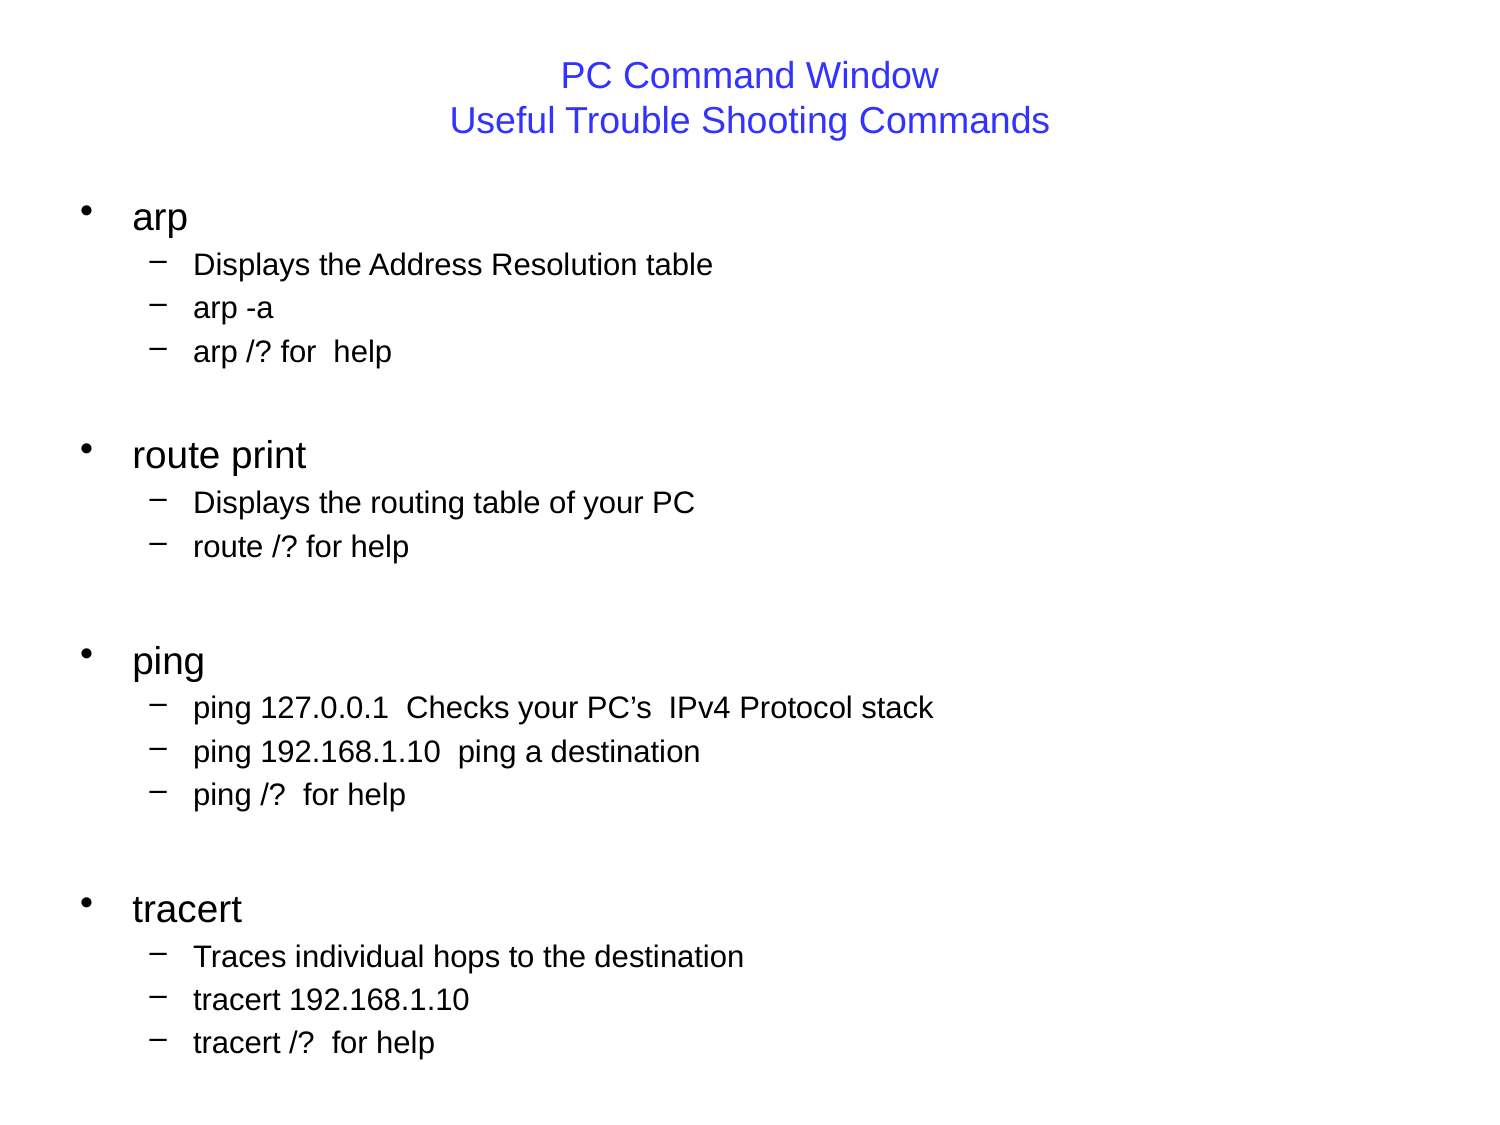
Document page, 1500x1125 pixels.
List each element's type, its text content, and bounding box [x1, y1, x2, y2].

list arp Displays the Address Resolution table arp -a arp /? for help route print Displays the routing table of your PC route /? for help ping ping 127.0.0.1 Checks your PC’s IPv4 Protocol stack ping 192.168.1.10 ping a destination ping /? for help tracert Traces individual hops to the destination tracert 192.168.1.10 tracert /? for help [64, 184, 1415, 1071]
title PC Command Window Useful Trouble Shooting Commands [75, 30, 1425, 161]
